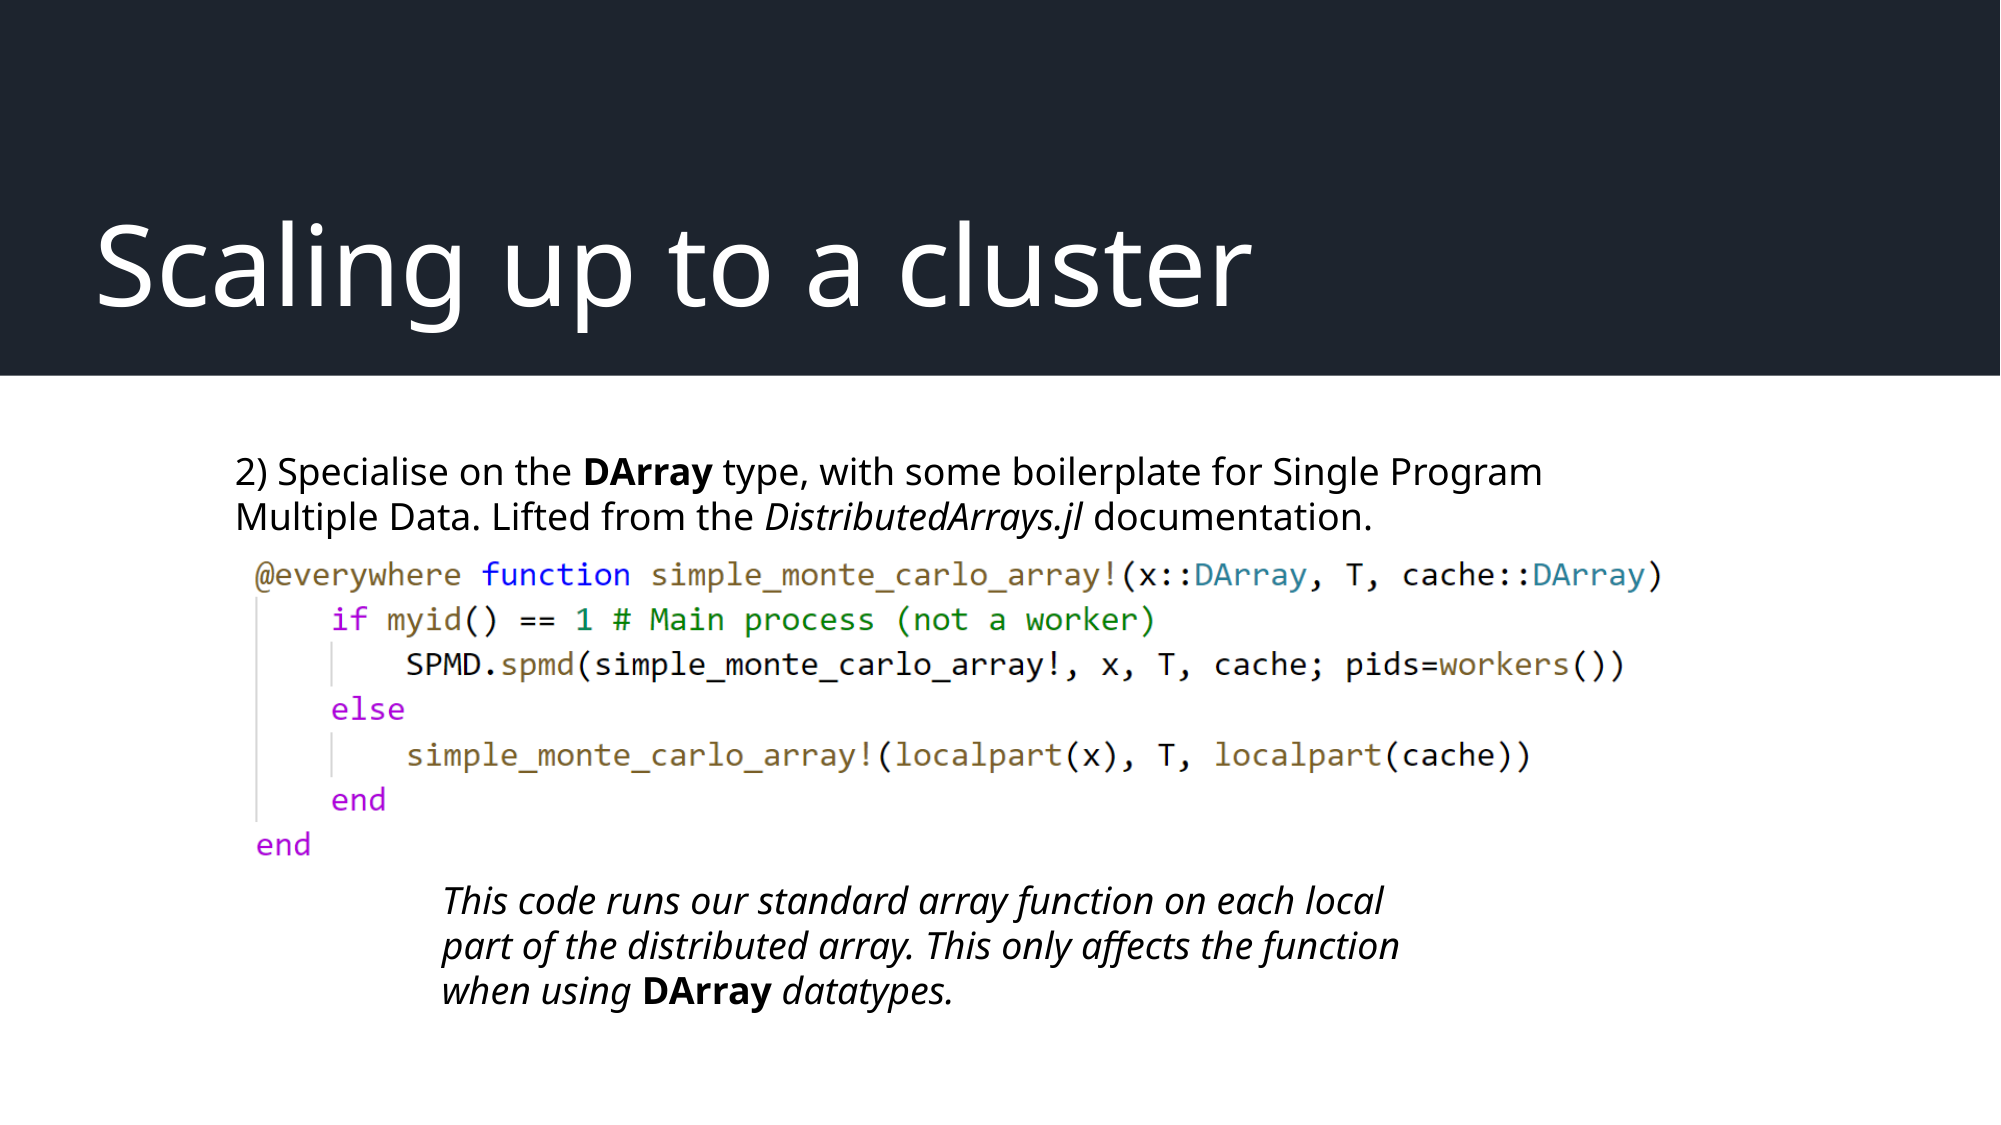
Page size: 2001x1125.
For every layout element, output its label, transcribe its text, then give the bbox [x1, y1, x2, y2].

text_box This code runs our standard array function on each local part of the distributed array. This only affects the function when using DArray datatypes. [427, 870, 1424, 1020]
title Scaling up to a cluster [79, 59, 1863, 337]
picture [244, 552, 1678, 870]
text_box 2) Specialise on the DArray type, with some boilerplate for Single Program Multiple Data. Lifted from the DistributedArrays.jl documentation. [219, 440, 1656, 546]
